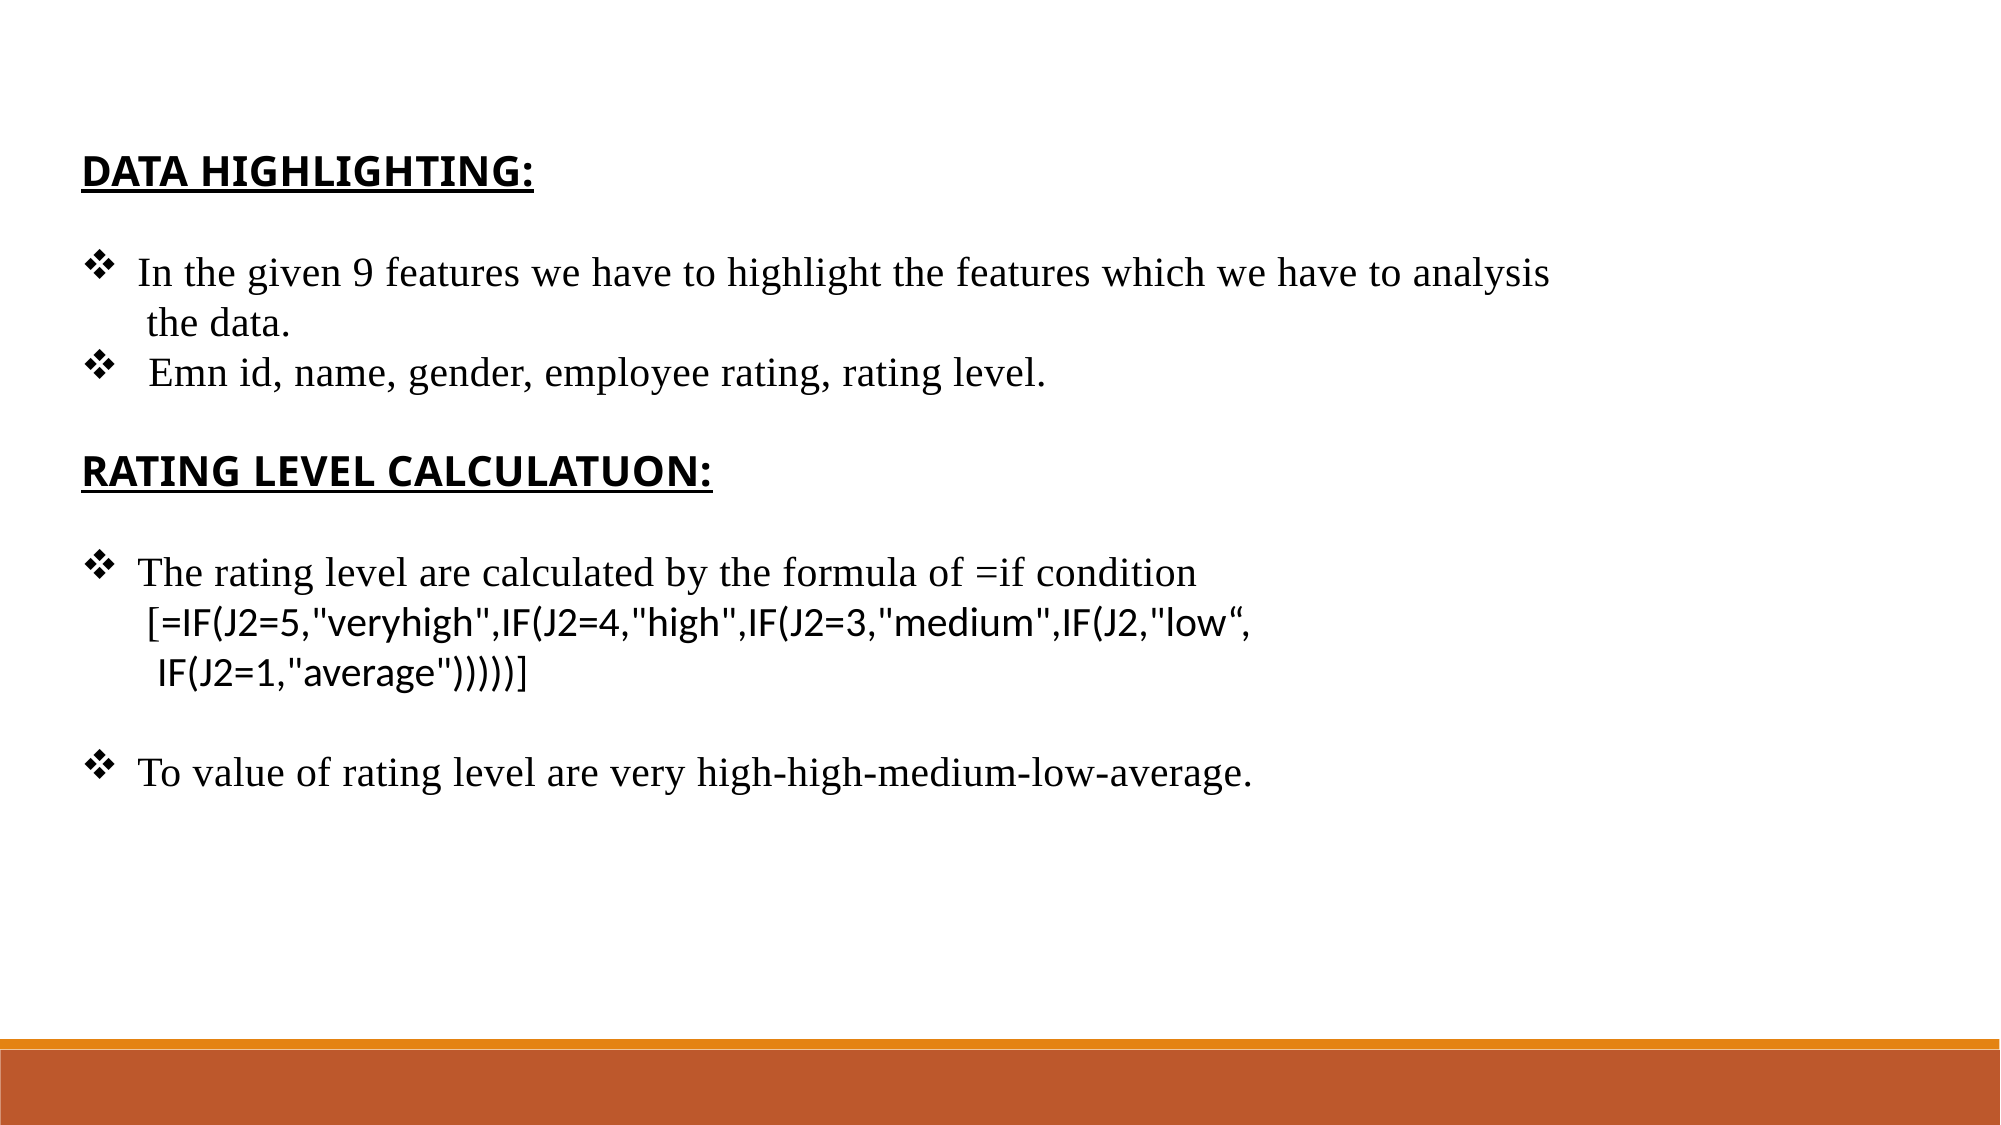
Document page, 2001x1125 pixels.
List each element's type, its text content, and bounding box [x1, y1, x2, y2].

text_box DATA HIGHLIGHTING: In the given 9 features we have to highlight the features which we have to analysis the data. Emn id, name, gender, employee rating, rating level. RATING LEVEL CALCULATUON: The rating level are calculated by the formula of =if condition [=IF(J2=5,"veryhigh",IF(J2=4,"high",IF(J2=3,"medium",IF(J2,"low“, IF(J2=1,"average")))))] To value of rating level are very high-high-medium-low-average. [66, 137, 1568, 953]
